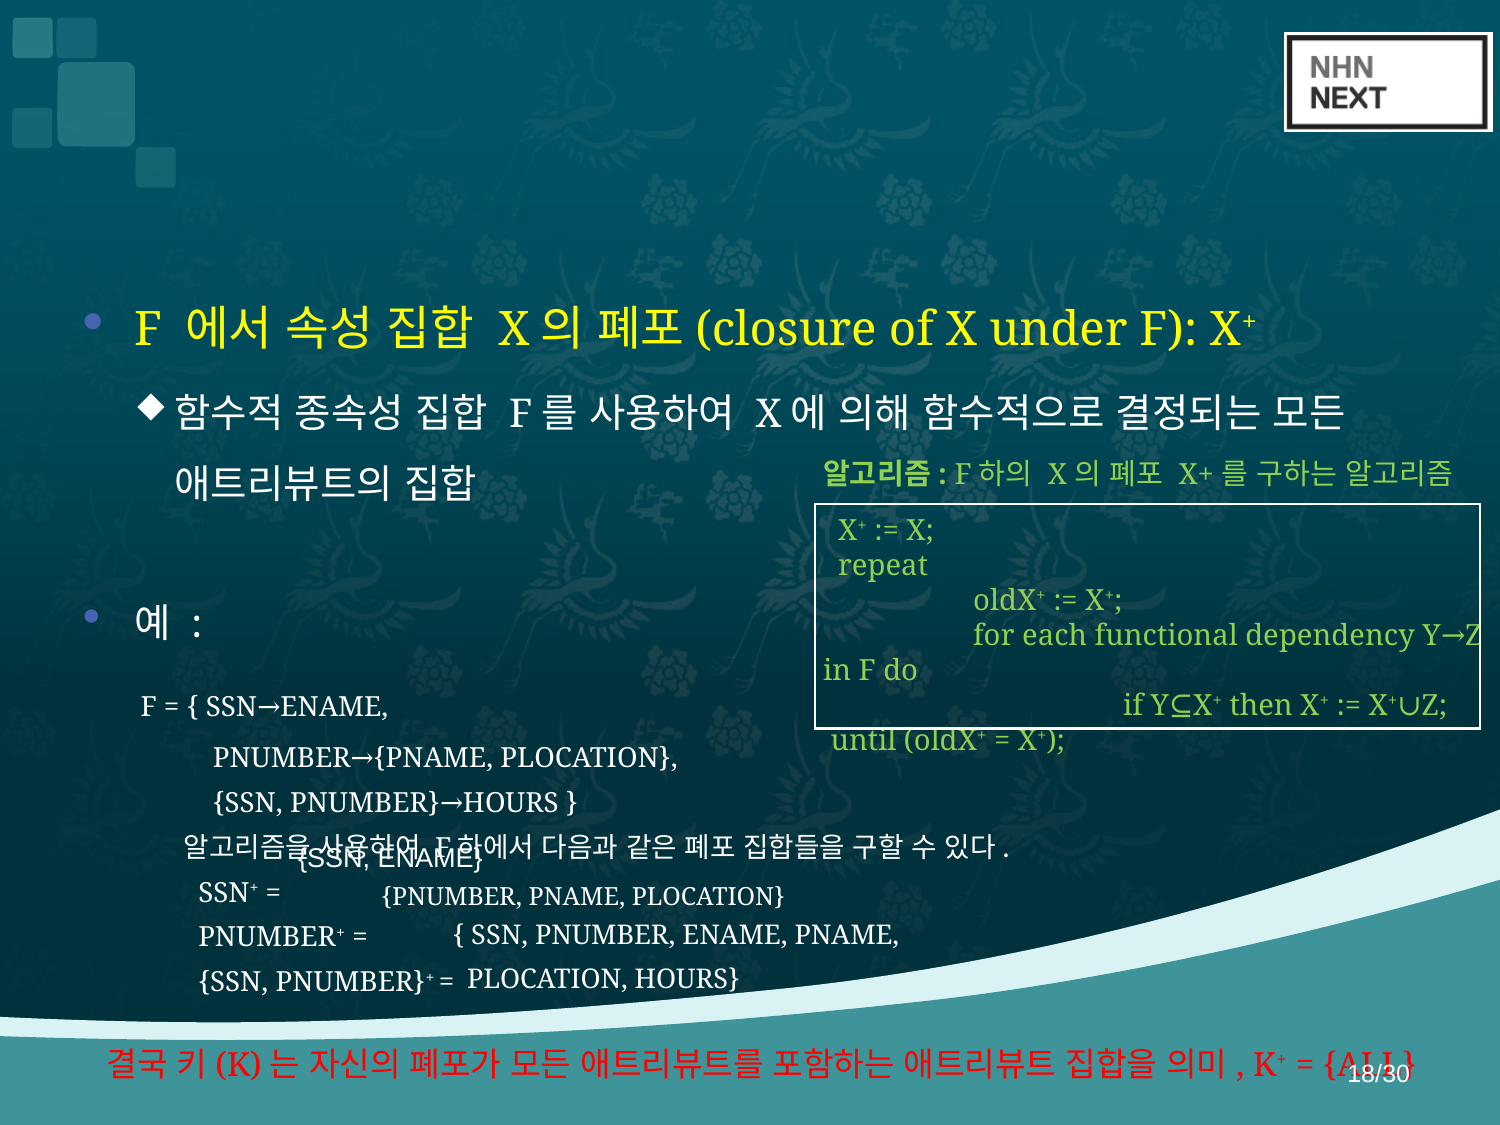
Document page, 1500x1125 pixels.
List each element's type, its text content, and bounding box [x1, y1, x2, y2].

text_box { SSN, PNUMBER, ENAME, PNAME, PLOCATION, HOURS} [363, 906, 977, 1001]
list F 에서 속성 집합 X의 폐포(closure of X under F): X+ 함수적 종속성 집합 F를 사용하여 X에 의해 함수적으로 결정되는 모든 애트리뷰트의 집합 예 : F = { SSN→ENAME, PNUMBER→{PNAME, PLOCATION}, {SSN, PNUMBER}→HOURS } 알고리즘을 사용하여 F하에서 다음과 같은 폐포 집합들을 구할 수 있다. SSN+ = PNUMBER+ = {SSN, PNUMBER}+ = [70, 262, 1425, 1005]
text_box {PNUMBER, PNAME, PLOCATION} [366, 873, 844, 906]
slide_number 18/30 [1074, 1042, 1425, 1103]
text_box {SSN, ENAME} [283, 833, 509, 881]
picture [1284, 32, 1493, 132]
text_box 결국 키(K)는 자신의 폐포가 모든 애트리뷰트를 포함하는 애트리뷰트 집합을 의미, K+ = {ALL} [91, 1035, 1432, 1091]
text_box [815, 503, 1480, 729]
text_box 알고리즘: F하의 X의 폐포 X+를 구하는 알고리즘 X+ := X; repeat oldX+ := X+; for each functional dependency Y→Z in F do if Y⊆X+ then X+ := X+∪Z; until (oldX+ = X+); [808, 452, 1500, 764]
